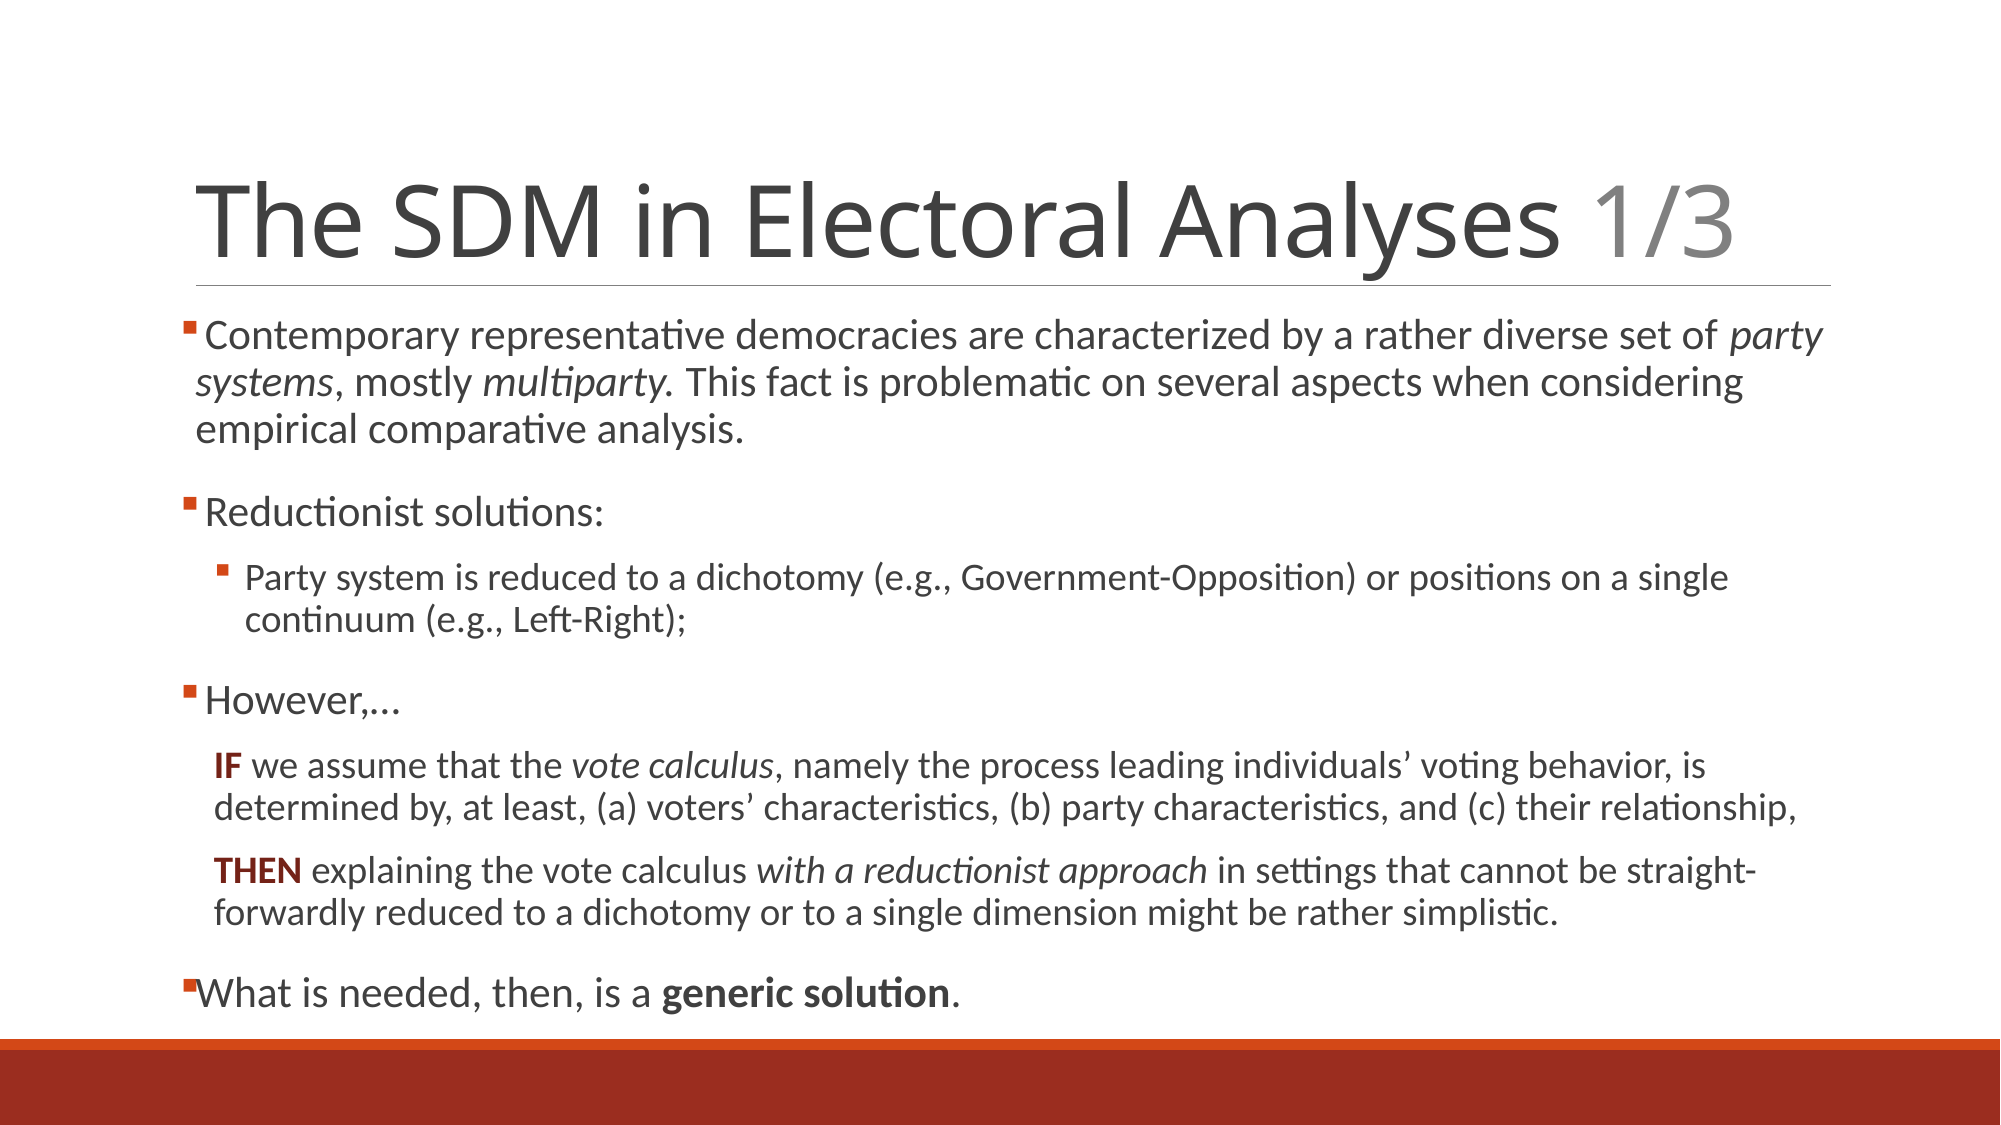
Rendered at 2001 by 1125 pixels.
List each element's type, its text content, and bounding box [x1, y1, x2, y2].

title The SDM in Electoral Analyses 1/3 [180, 47, 1830, 285]
list Contemporary representative democracies are characterized by a rather diverse set of party systems, mostly multiparty. This fact is problematic on several aspects when considering empirical comparative analysis. Reductionist solutions: Party system is reduced to a dichotomy (e.g., Government-Opposition) or positions on a single continuum (e.g., Left-Right); However,… IF we assume that the vote calculus, namely the process leading individuals’ voting behavior, is determined by, at least, (a) voters’ characteristics, (b) party characteristics, and (c) their relationship, THEN explaining the vote calculus with a reductionist approach in settings that cannot be straight-forwardly reduced to a dichotomy or to a single dimension might be rather simplistic. What is needed, then, is a generic solution. [180, 304, 1830, 1027]
